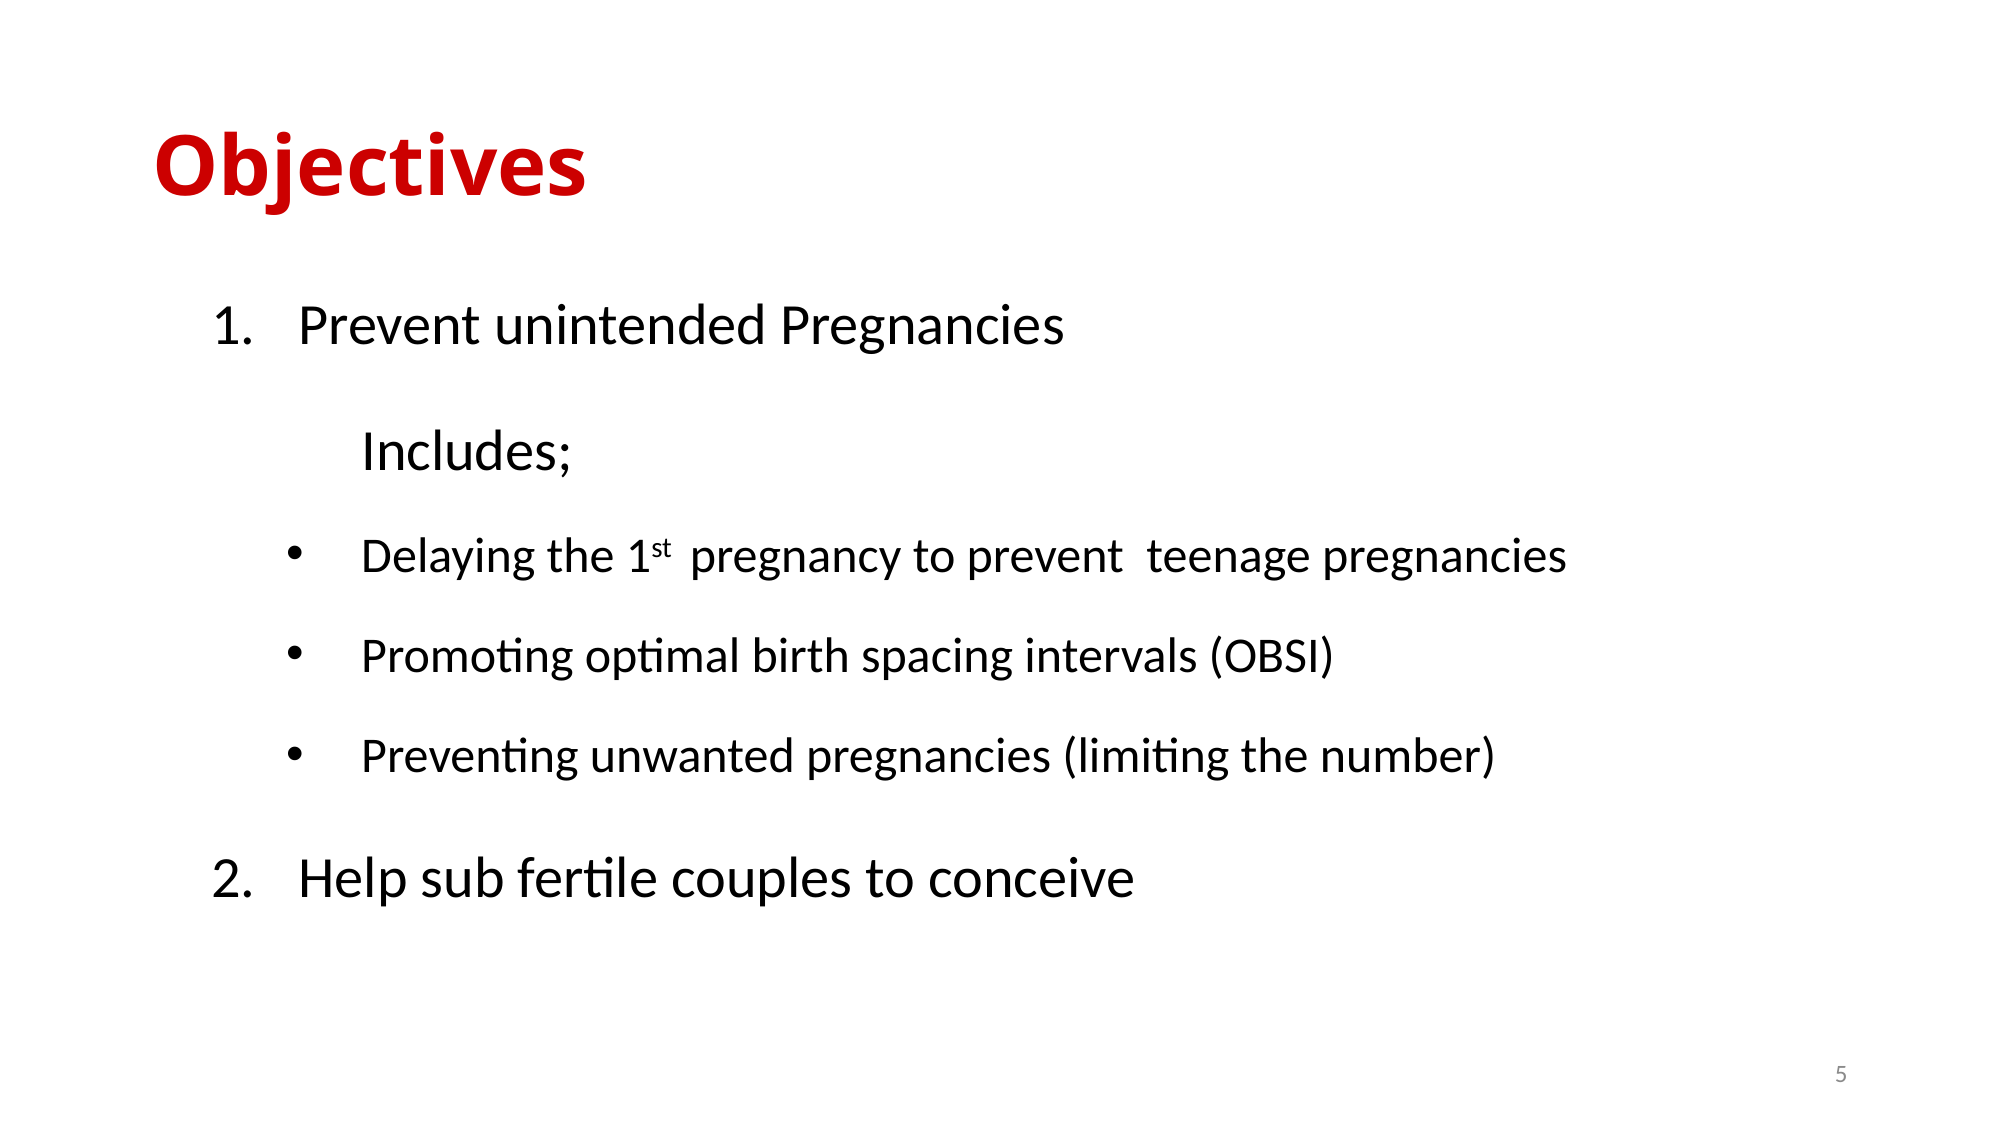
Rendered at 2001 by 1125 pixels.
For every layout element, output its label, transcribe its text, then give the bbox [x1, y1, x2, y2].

title Objectives [137, 59, 1863, 278]
list Prevent unintended Pregnancies Includes; Delaying the 1st pregnancy to prevent teenage pregnancies Promoting optimal birth spacing intervals (OBSI) Preventing unwanted pregnancies (limiting the number) Help sub fertile couples to conceive [196, 243, 1750, 986]
slide_number 5 [1412, 1042, 1863, 1103]
